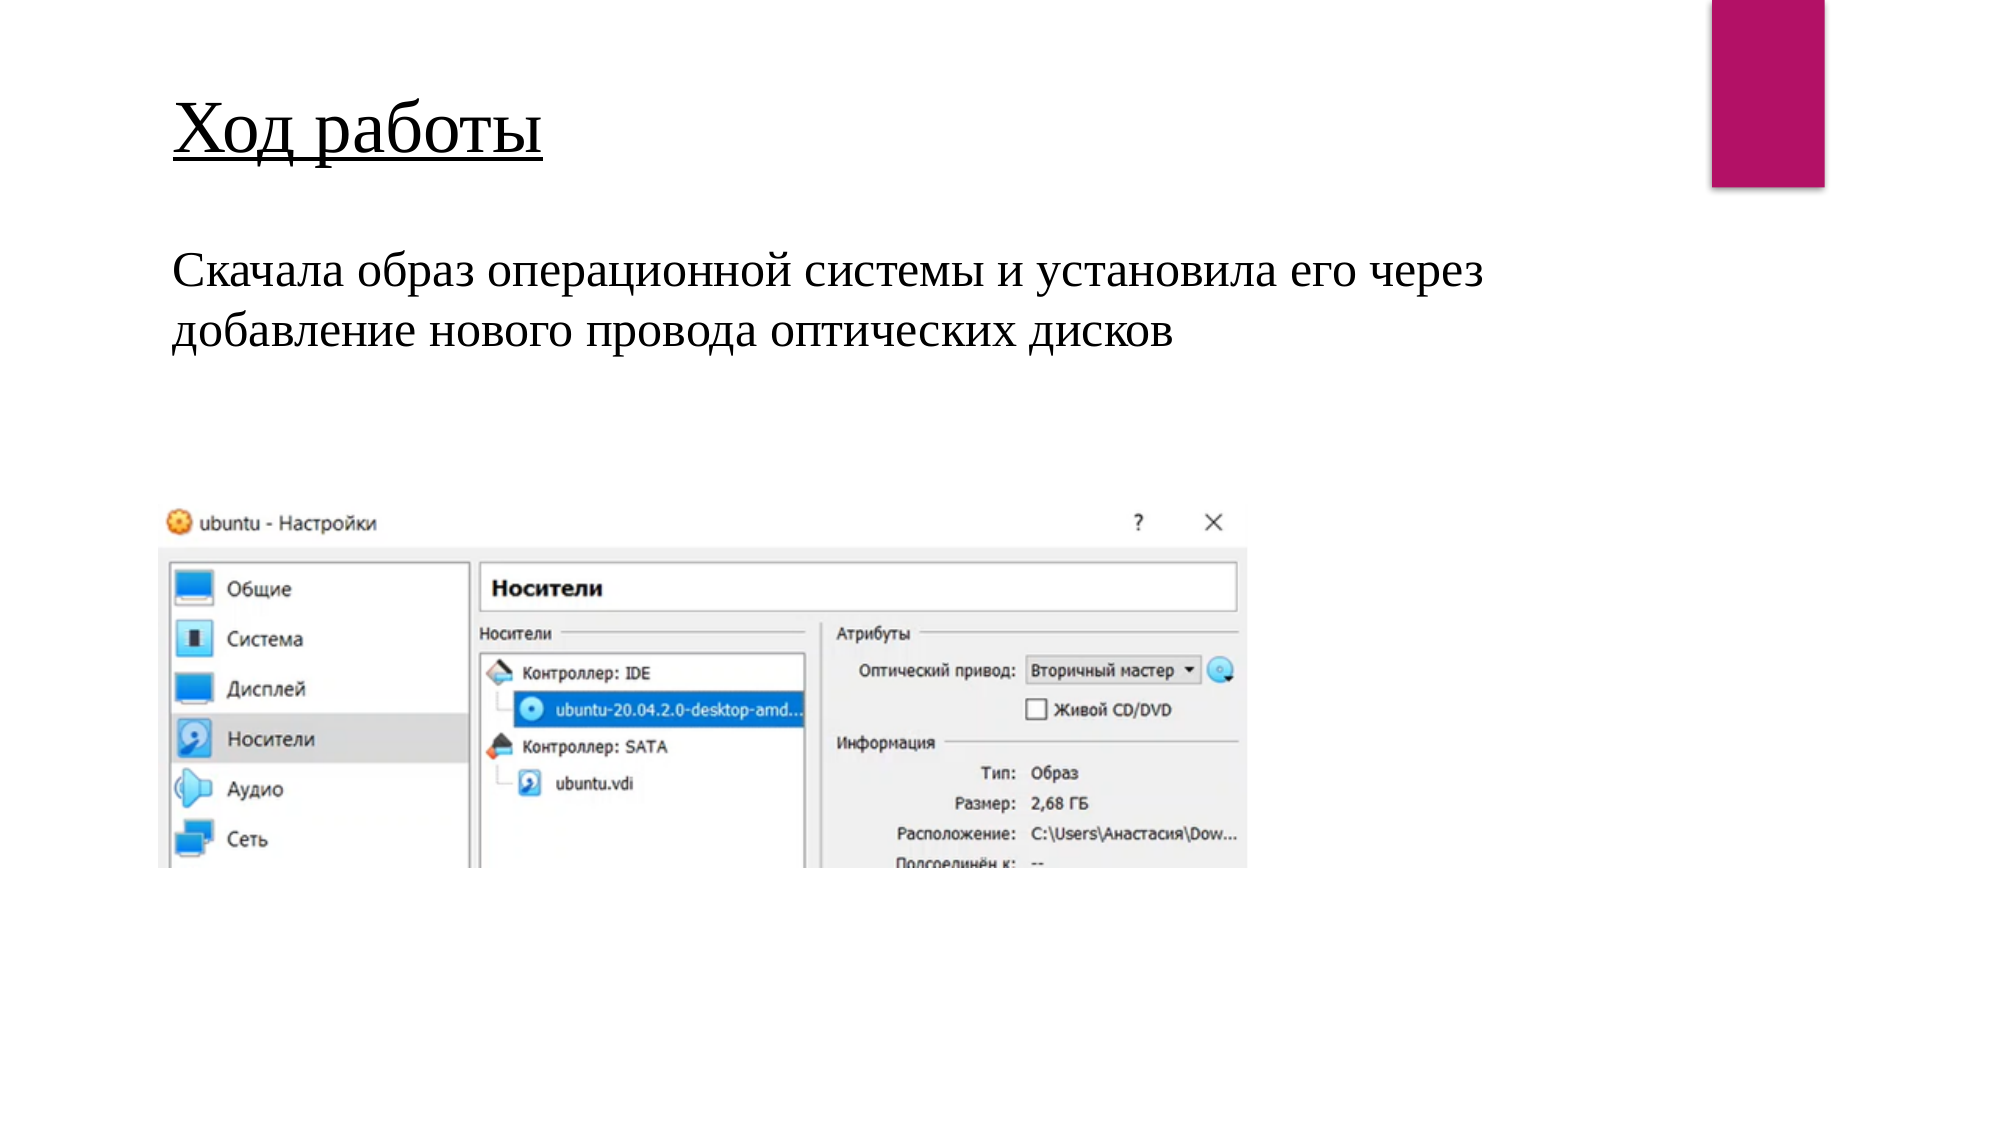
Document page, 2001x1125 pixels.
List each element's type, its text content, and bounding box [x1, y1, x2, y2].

picture [157, 504, 1249, 868]
text_box Ход работы [158, 70, 588, 175]
text_box Скачала образ операционной системы и установила его через добавление нового провода оптических дисков [158, 229, 1617, 365]
